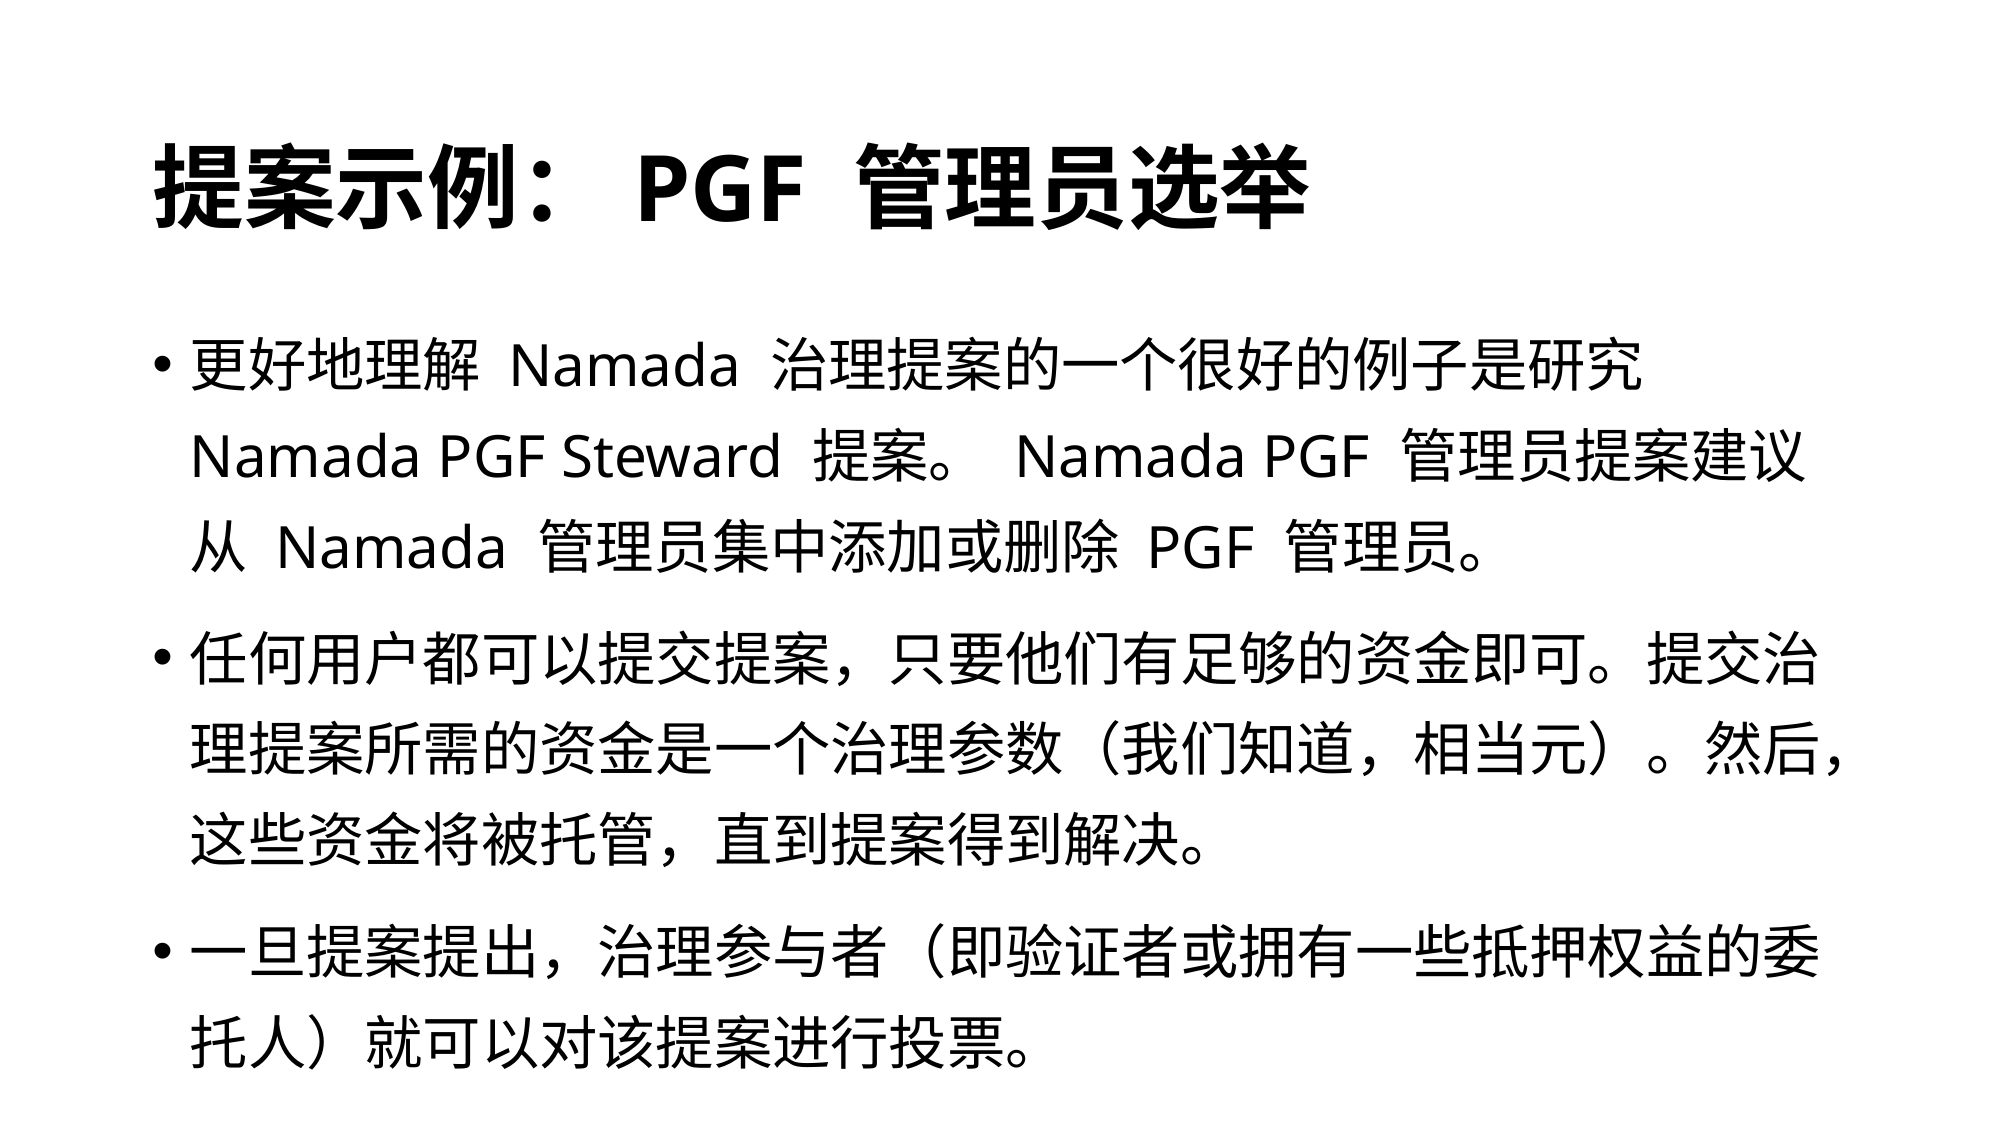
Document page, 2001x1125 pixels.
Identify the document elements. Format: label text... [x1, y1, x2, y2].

title 提案示例：PGF 管理员选举 [137, 59, 1863, 278]
list 更好地理解 Namada 治理提案的一个很好的例子是研究 Namada PGF Steward 提案。 Namada PGF 管理员提案建议从 Namada 管理员集中添加或删除 PGF 管理员。 任何用户都可以提交提案，只要他们有足够的资金即可。提交治理提案所需的资金是一个治理参数（我们知道，相当元）。然后，这些资金将被托管，直到提案得到解决。 一旦提案提出，治理参与者（即验证者或拥有一些抵押权益的委托人）就可以对该提案进行投票。 为了批准该提案，必须提交 Yay 投票，而 Nay 表示不批准该提案。 如果至少 2/3​ 的总投票权已对该提案进行了投票，并且超过 50% 的投票者赞成该提案（即投票了 Yay ），则该提案已“通过”，将进行管理员变更。 [137, 299, 1863, 1014]
